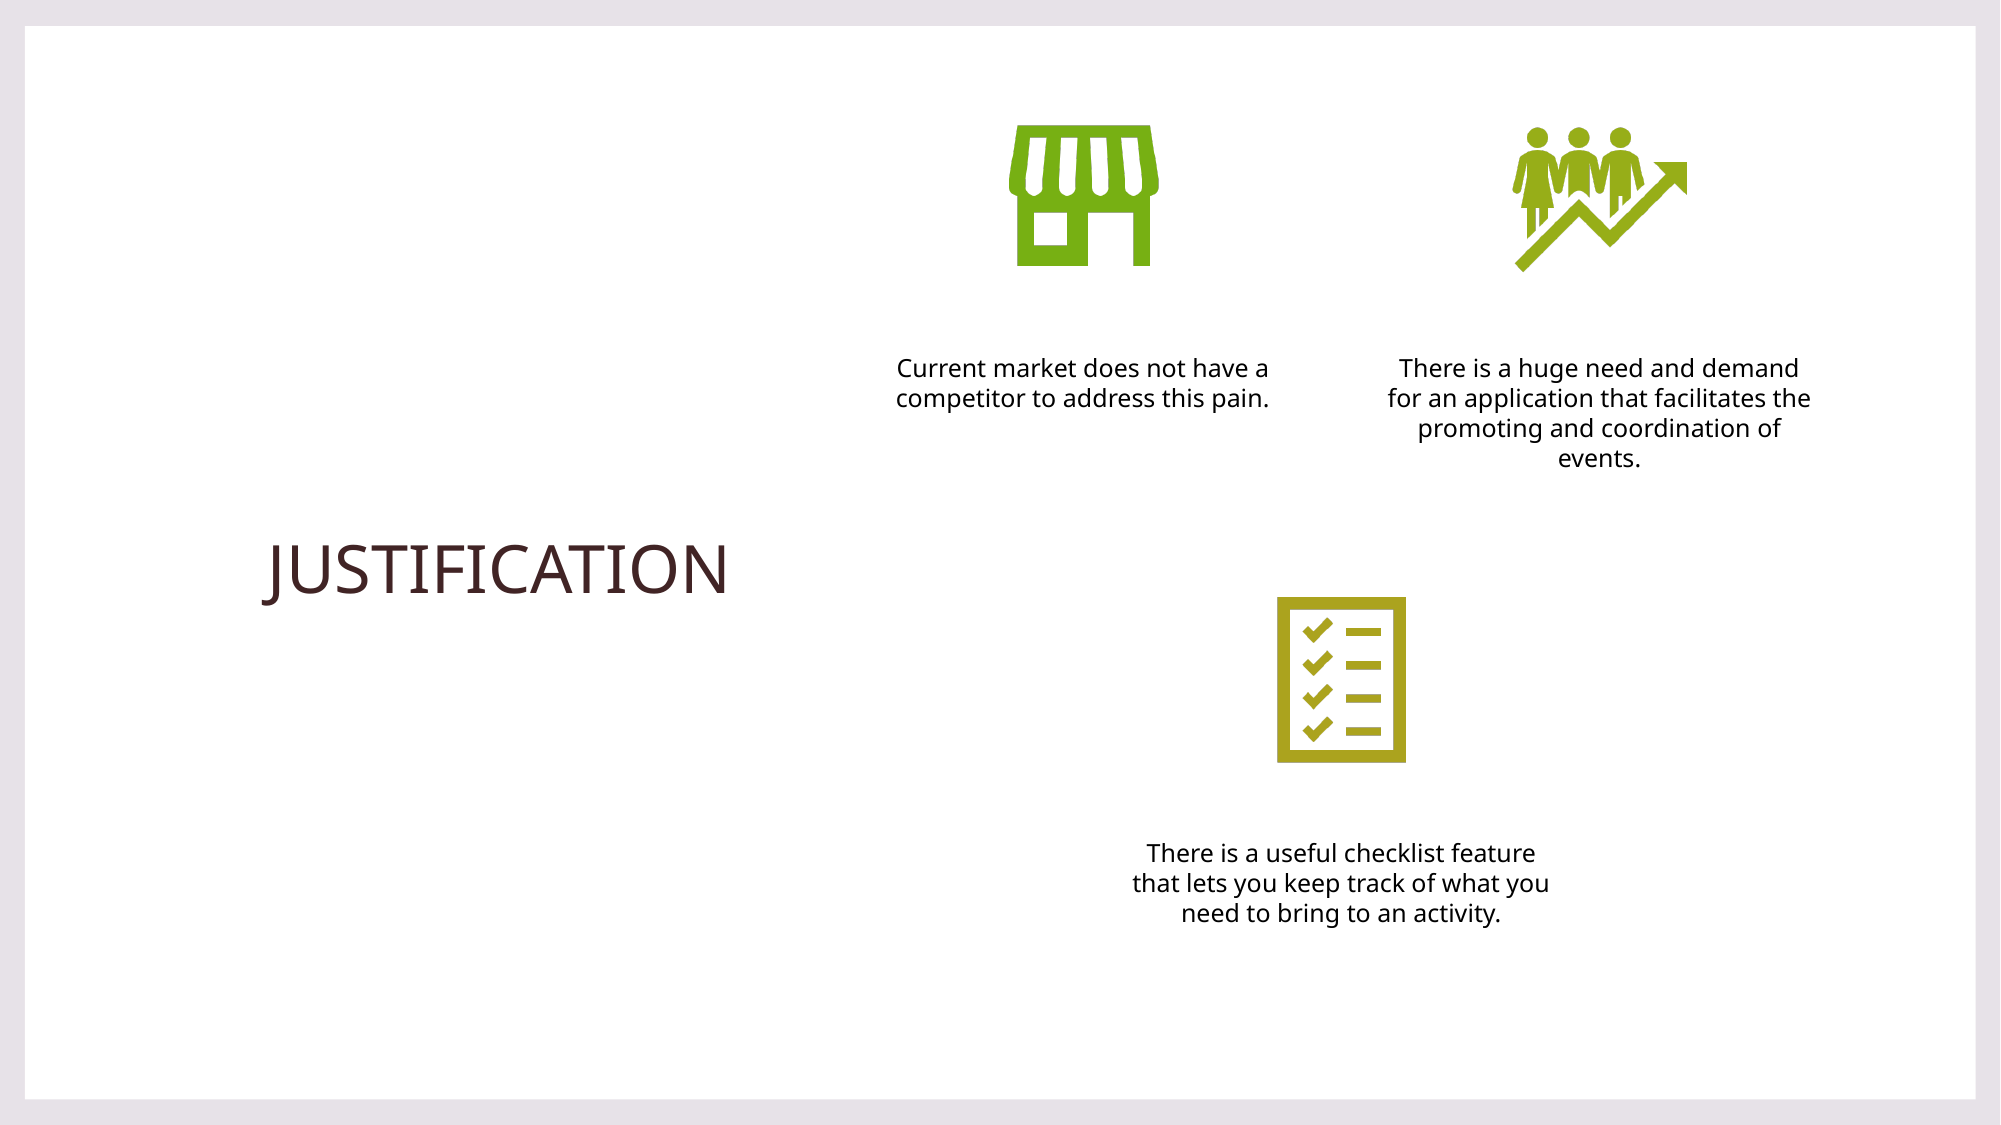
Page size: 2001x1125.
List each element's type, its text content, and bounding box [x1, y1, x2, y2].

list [808, 38, 1875, 1014]
title JUSTIFICATION [168, 168, 808, 957]
text_box [0, 0, 2000, 1125]
text_box [24, 25, 1977, 1100]
